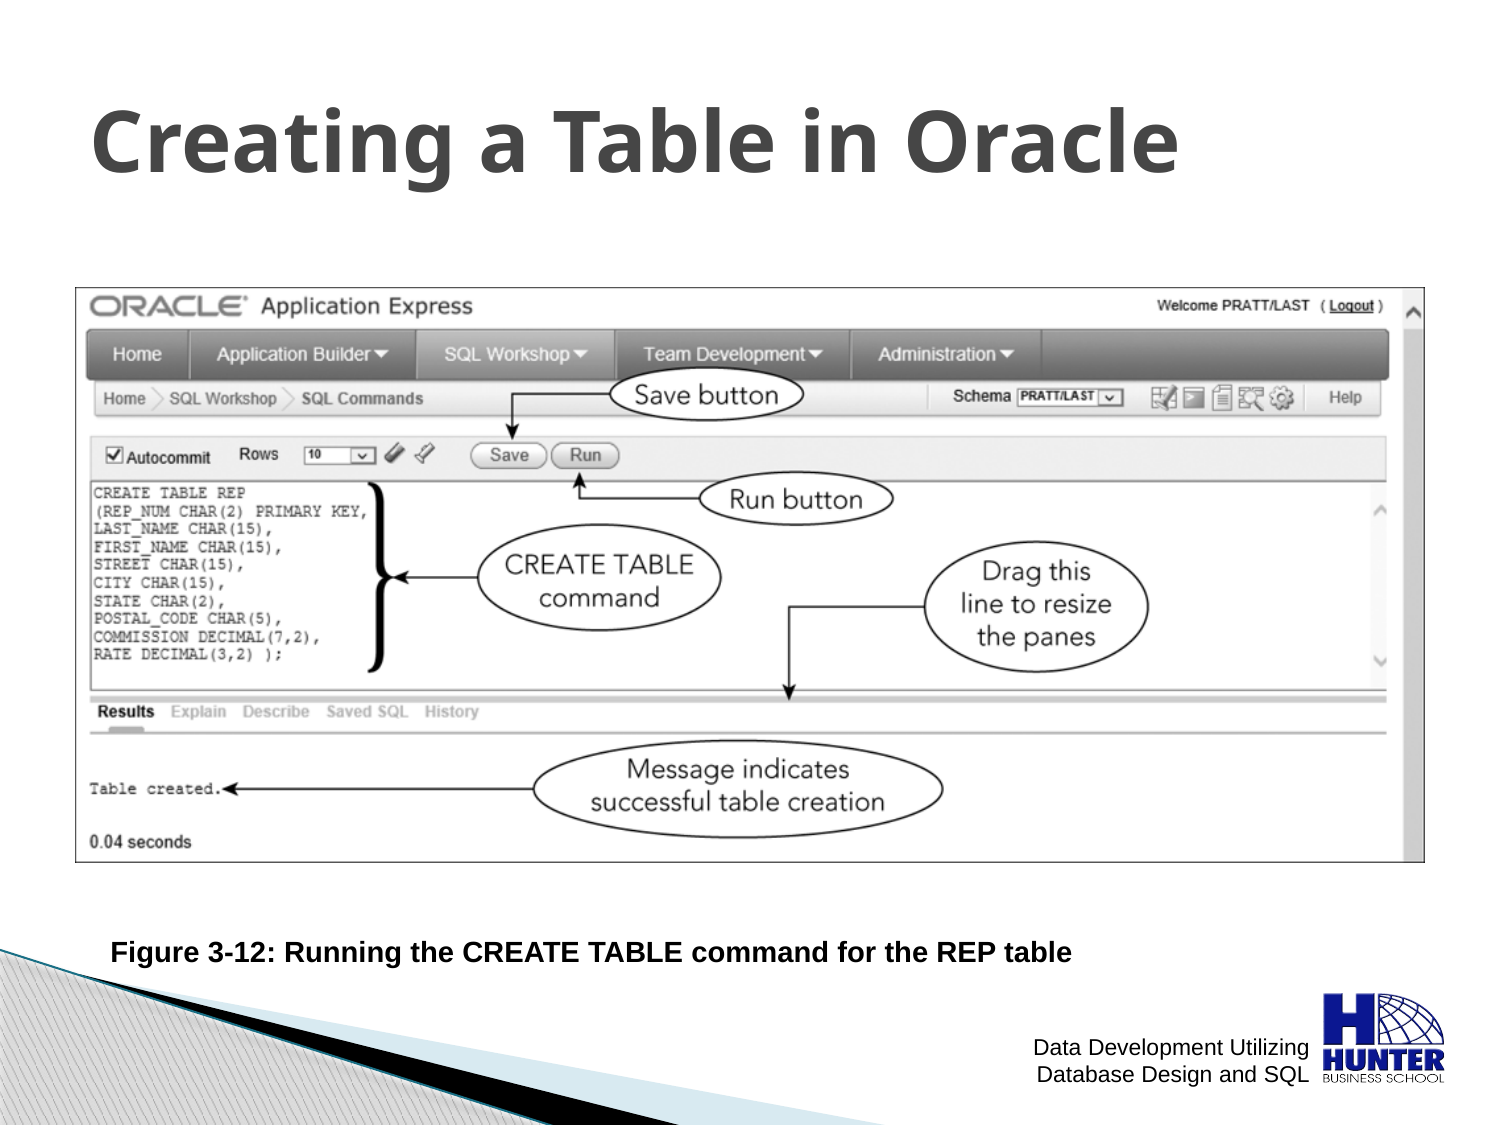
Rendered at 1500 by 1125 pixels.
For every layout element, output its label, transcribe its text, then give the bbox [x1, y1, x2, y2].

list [74, 287, 1426, 863]
picture [1323, 993, 1445, 1084]
text_box Figure 3-12: Running the CREATE TABLE command for the REP table [95, 926, 1196, 976]
title Creating a Table in Oracle [75, 45, 1425, 233]
